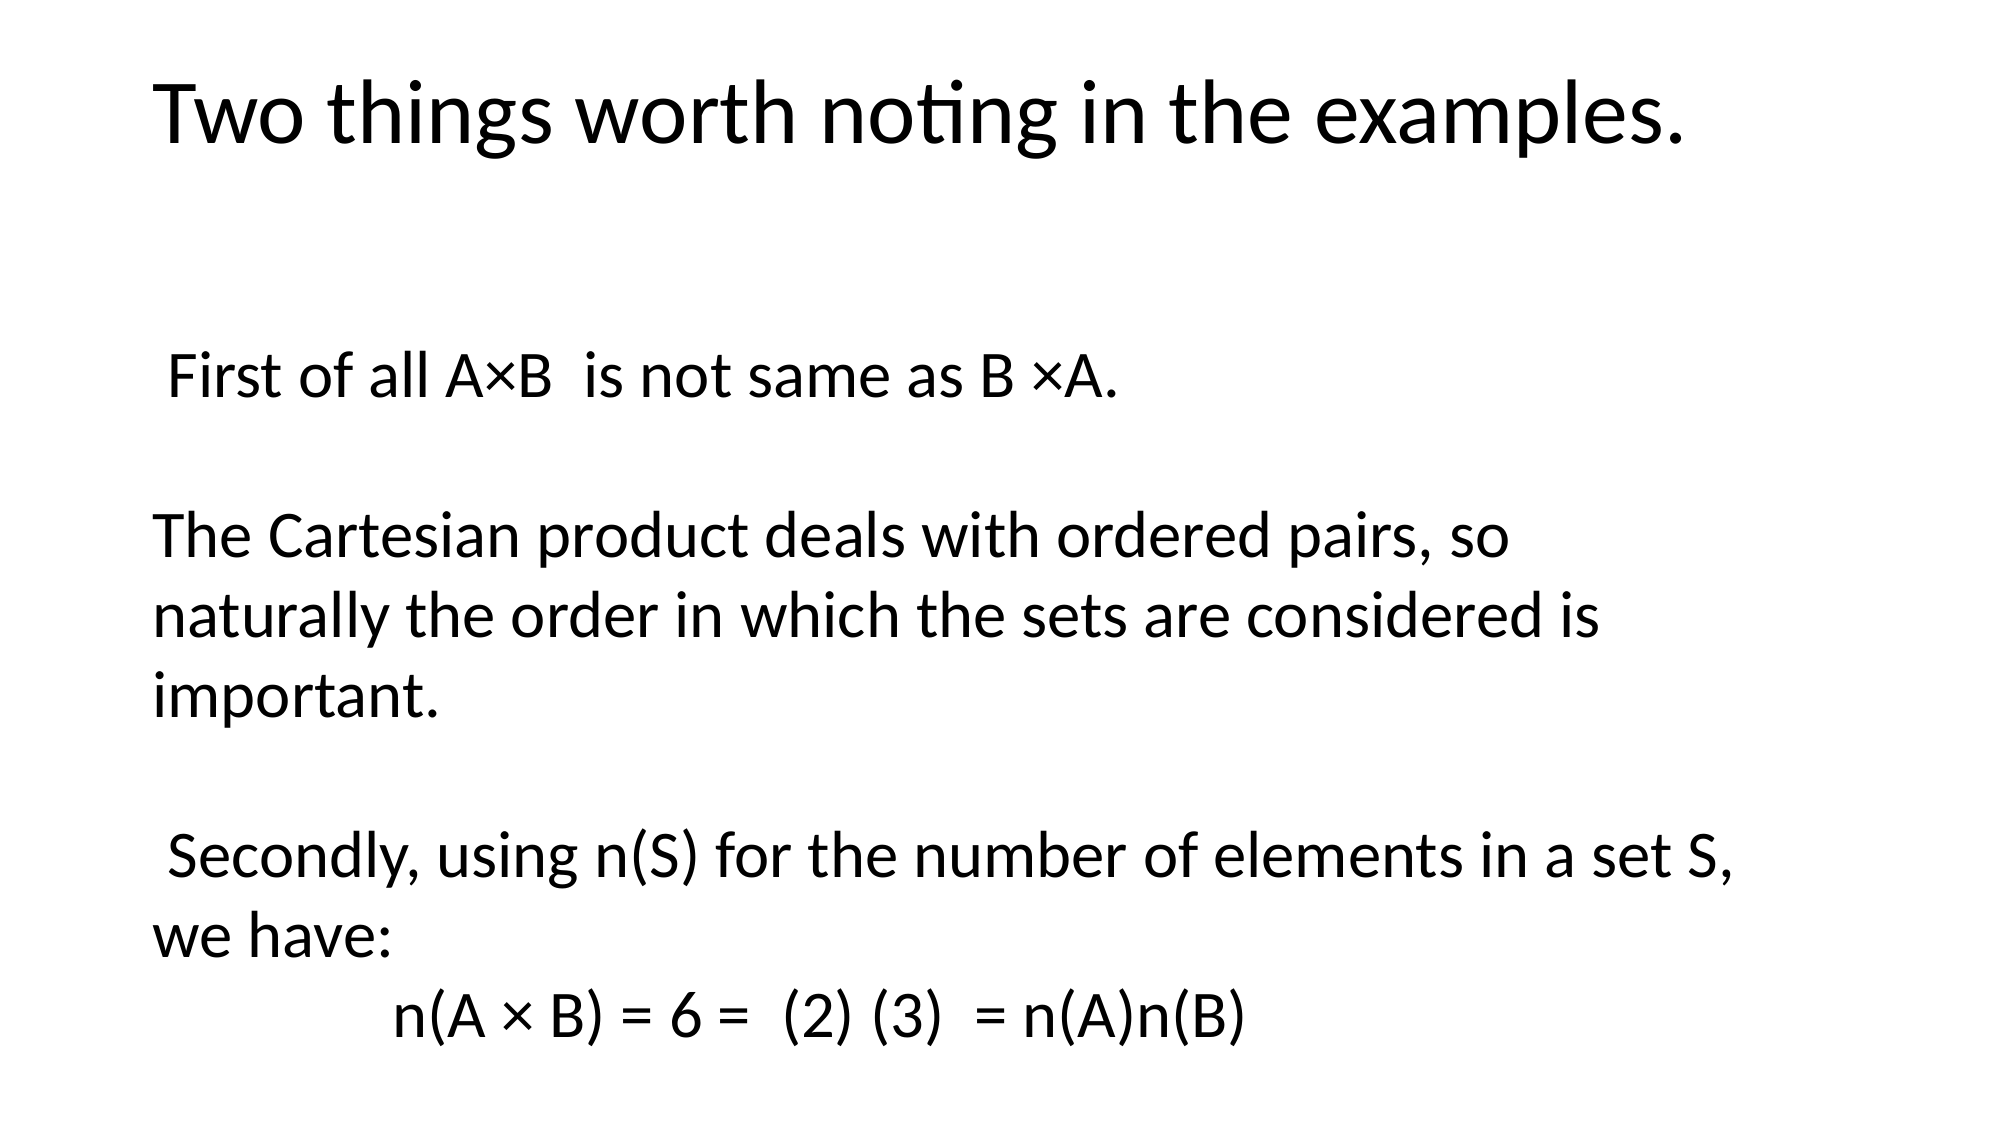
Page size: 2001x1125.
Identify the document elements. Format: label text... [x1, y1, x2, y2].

title Two things worth noting in the examples. [137, 59, 1863, 278]
text_box First of all A×B is not same as B ×A. The Cartesian product deals with ordered pairs, so naturally the order in which the sets are considered is important. Secondly, using n(S) for the number of elements in a set S, we have: n(A × B) = 6 = (2) (3) = n(A)n(B) [137, 243, 1769, 1067]
